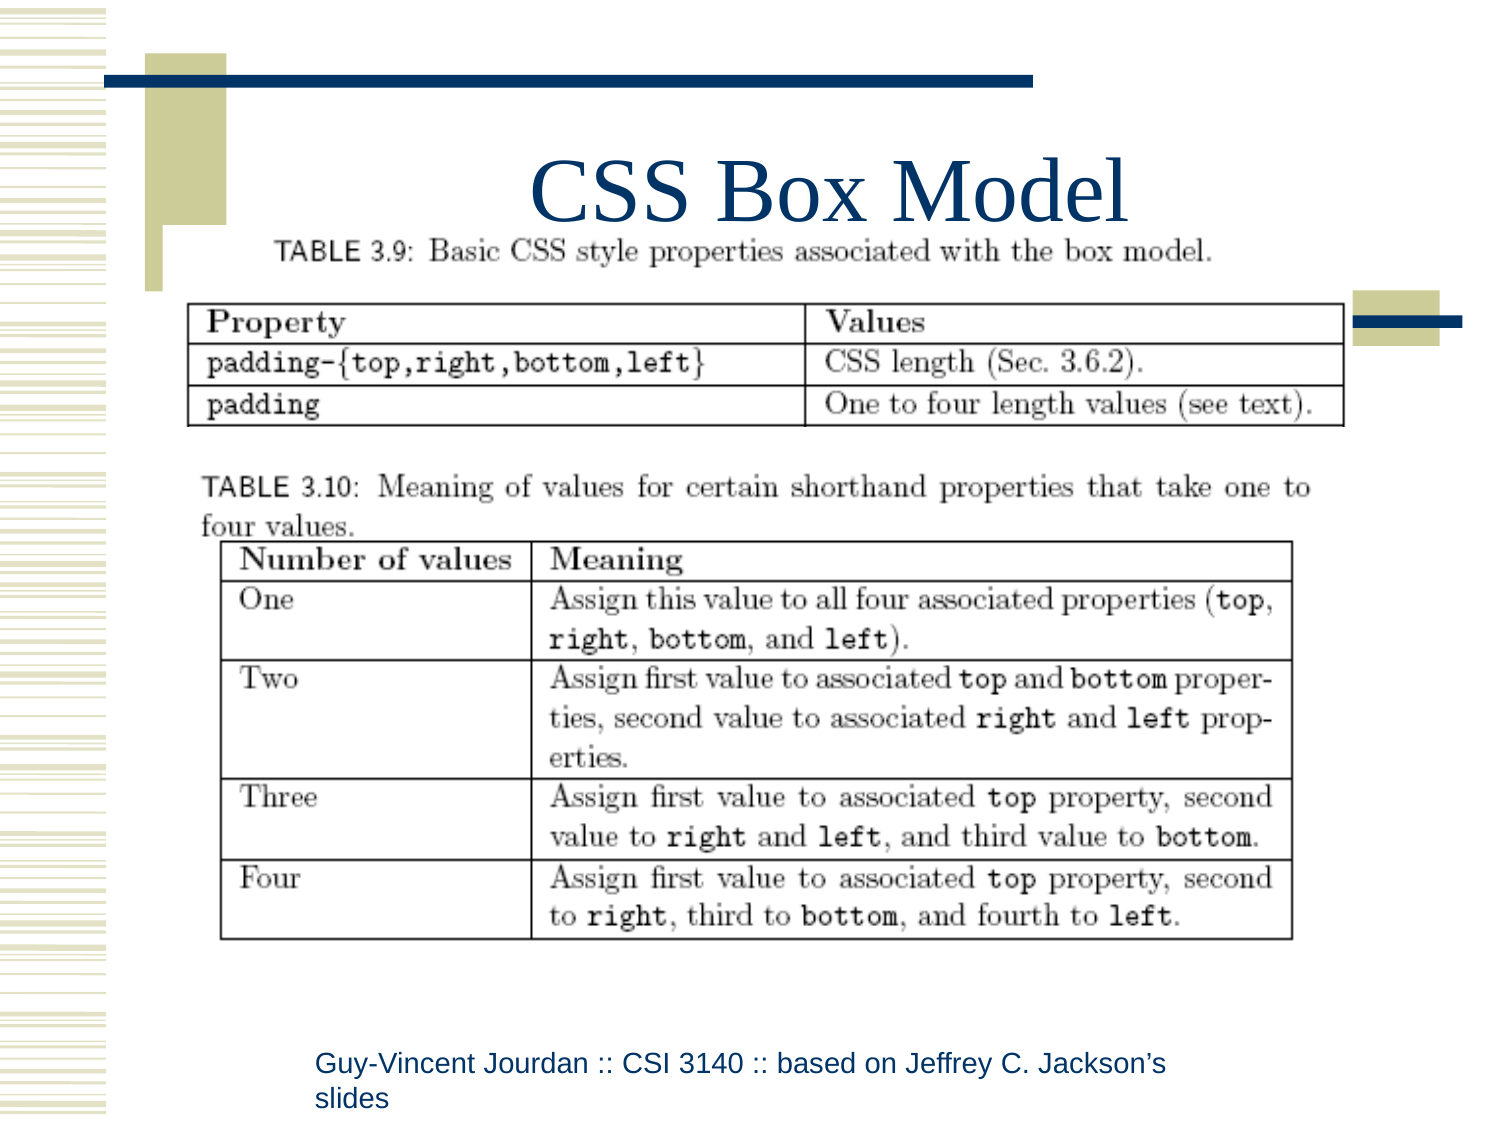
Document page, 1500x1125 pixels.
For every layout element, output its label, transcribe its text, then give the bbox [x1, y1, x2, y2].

title CSS Box Model [225, 99, 1436, 288]
picture [187, 462, 1324, 949]
footer Guy-Vincent Jourdan :: CSI 3140 :: based on Jeffrey C. Jackson’s slides [300, 1037, 1238, 1113]
picture [162, 224, 1353, 427]
